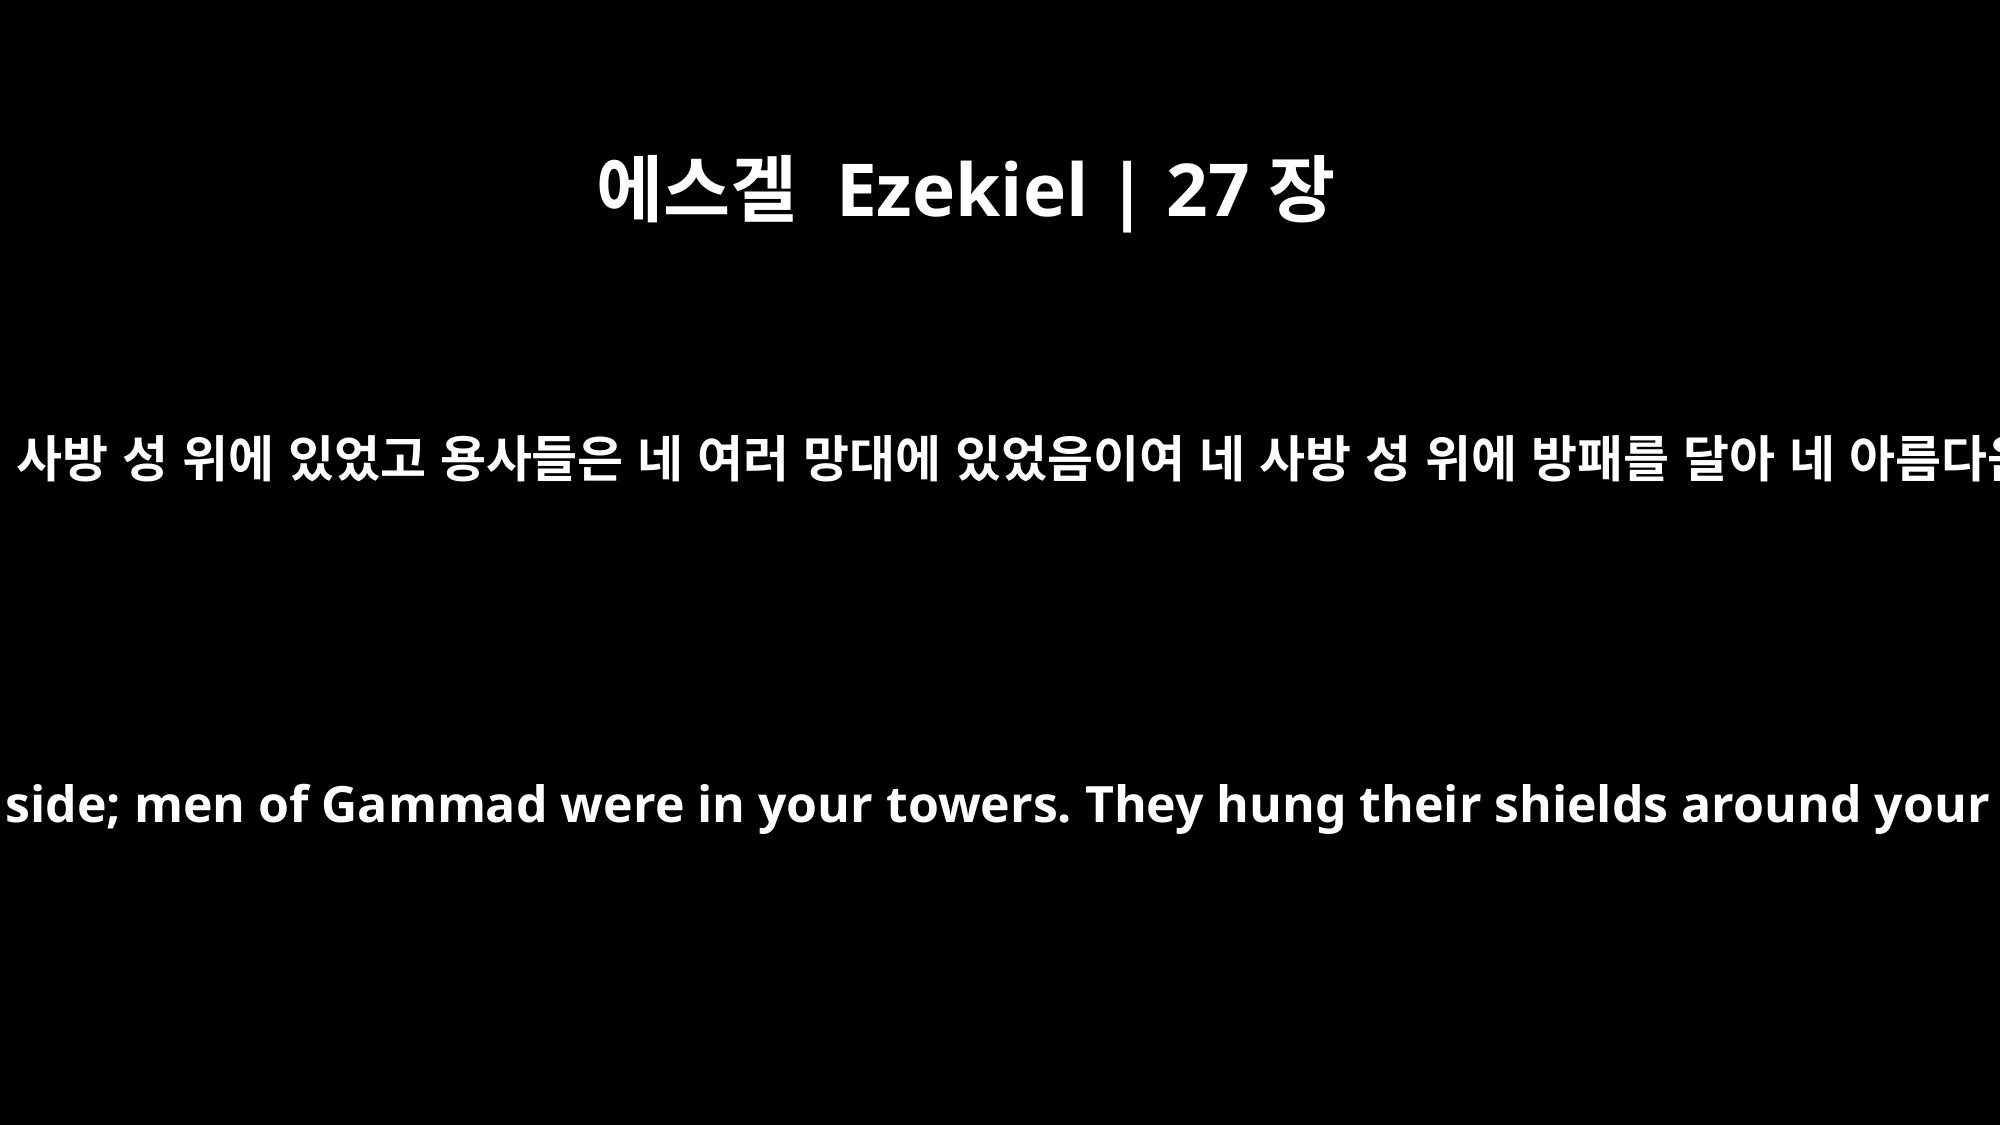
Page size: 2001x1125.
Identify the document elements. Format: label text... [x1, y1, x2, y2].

text_box 에스겔 Ezekiel | 27장 [581, 136, 1351, 239]
text_box 11 아르왓 사람과 네 군대는 네 사방 성 위에 있었고 용사들은 네 여러 망대에 있었음이여 네 사방 성 위에 방패를 달아 네 아름다움을 온전하게 하였도다 [0, 359, 2000, 495]
text_box Men of Arvad and Helech manned your walls on every side; men of Gammad were in your towers. They hung their shields around your walls; they brought your beauty to perfection. [0, 764, 2000, 840]
